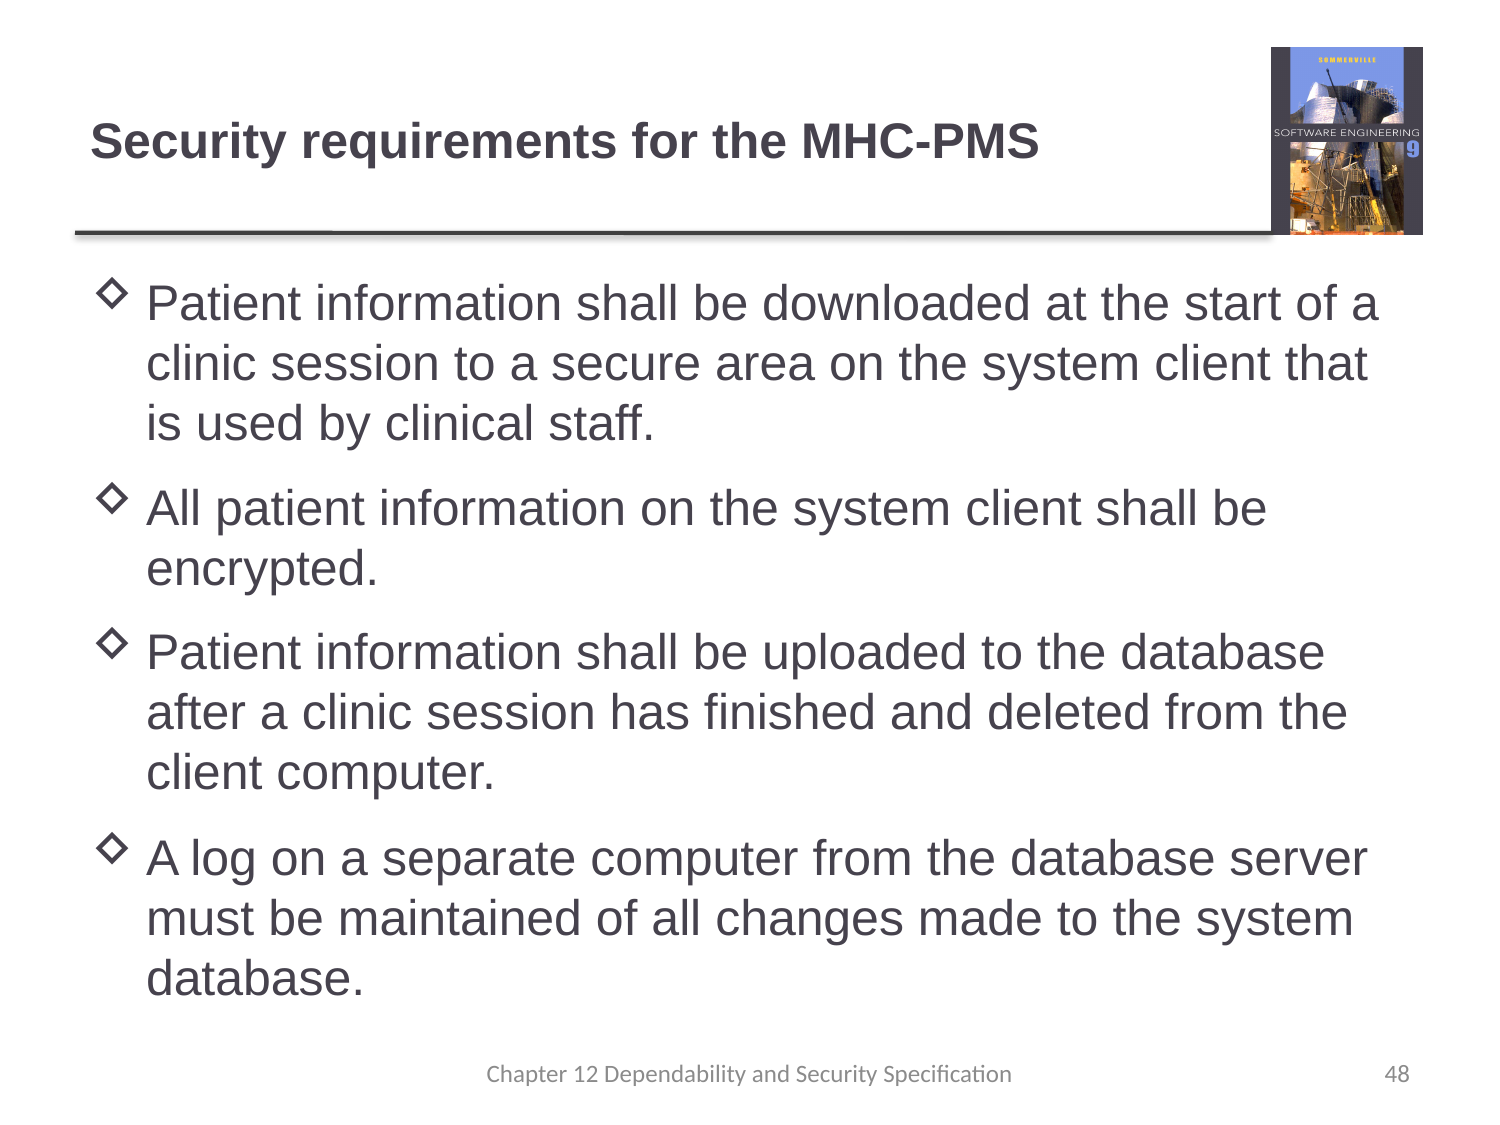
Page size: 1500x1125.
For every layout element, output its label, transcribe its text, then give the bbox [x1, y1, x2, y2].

footer Chapter 12 Dependability and Security Specification [425, 1042, 1075, 1103]
slide_number 48 [1075, 1042, 1425, 1103]
title Security requirements for the MHC-PMS [74, 44, 1272, 233]
picture [1272, 47, 1423, 235]
list Patient information shall be downloaded at the start of a clinic session to a secure area on the system client that is used by clinical staff. All patient information on the system client shall be encrypted. Patient information shall be uploaded to the database after a clinic session has finished and deleted from the client computer. A log on a separate computer from the database server must be maintained of all changes made to the system database. [75, 262, 1425, 1005]
